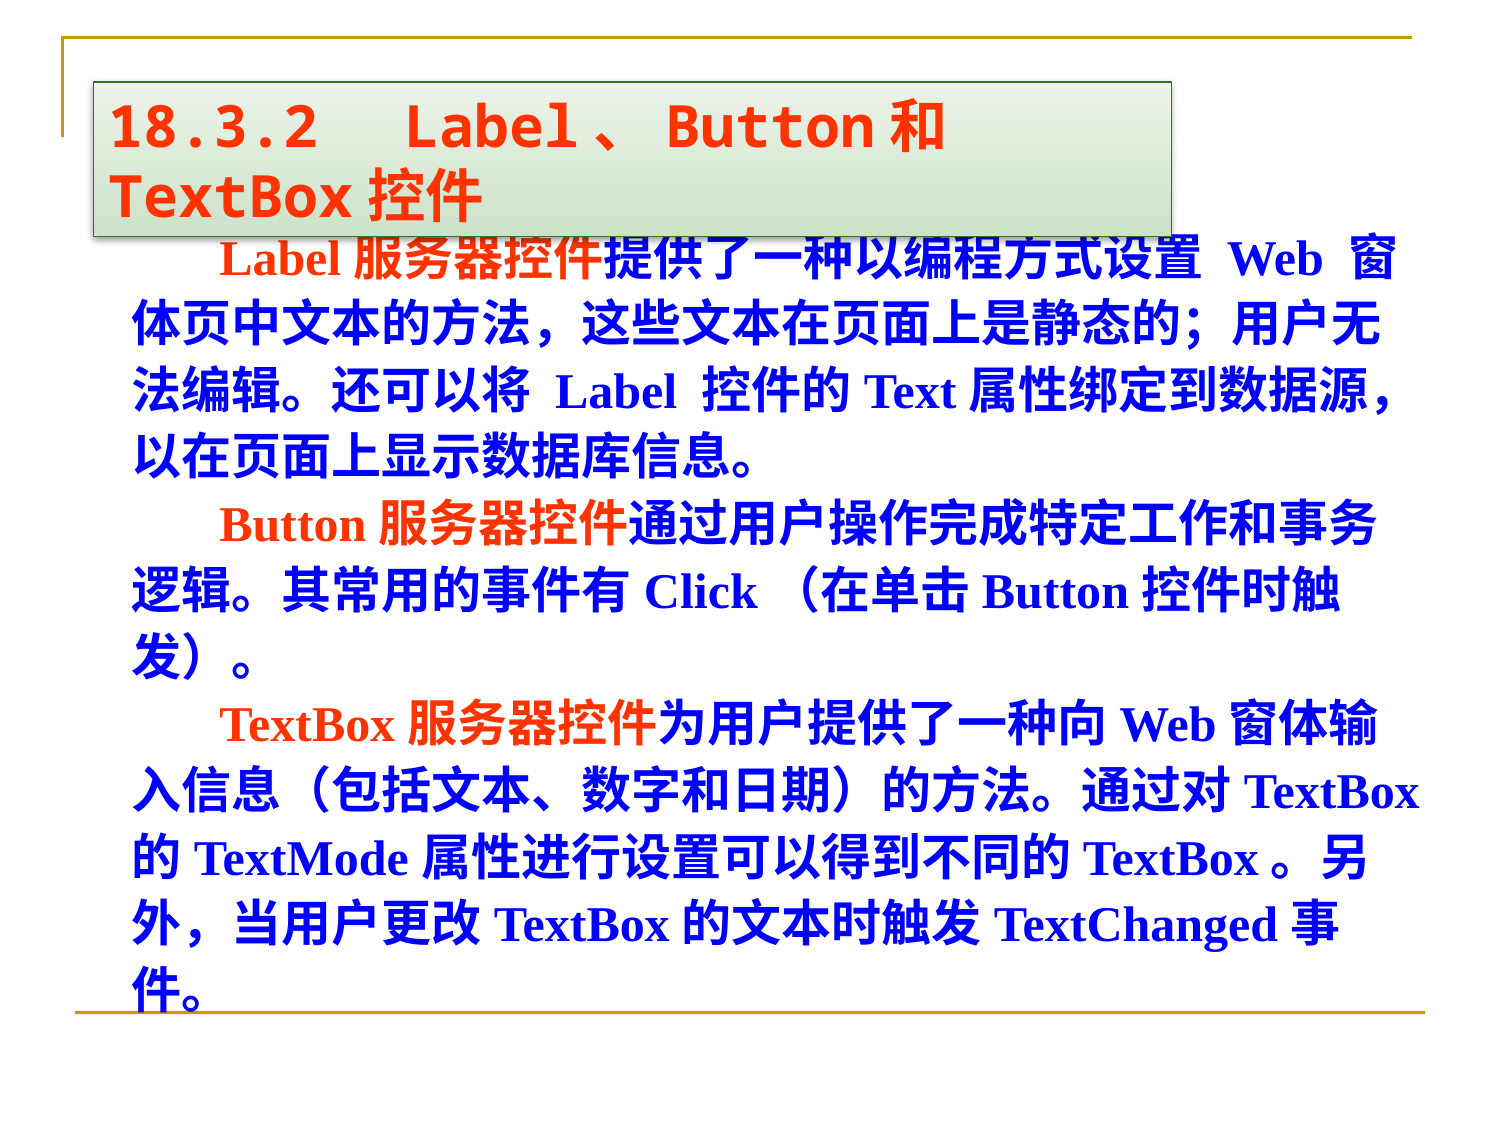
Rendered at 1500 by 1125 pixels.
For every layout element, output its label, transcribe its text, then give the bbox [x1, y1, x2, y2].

text_box 18.3.2 Label、Button和TextBox控件 [93, 81, 1172, 237]
text_box Label服务器控件提供了一种以编程方式设置 Web 窗体页中文本的方法，这些文本在页面上是静态的；用户无法编辑。还可以将 Label 控件的Text属性绑定到数据源，以在页面上显示数据库信息。 Button服务器控件通过用户操作完成特定工作和事务逻辑。其常用的事件有Click（在单击Button控件时触发）。 TextBox服务器控件为用户提供了一种向Web窗体输入信息（包括文本、数字和日期）的方法。通过对TextBox的TextMode属性进行设置可以得到不同的TextBox。另外，当用户更改TextBox的文本时触发TextChanged事件。 [117, 210, 1441, 1026]
